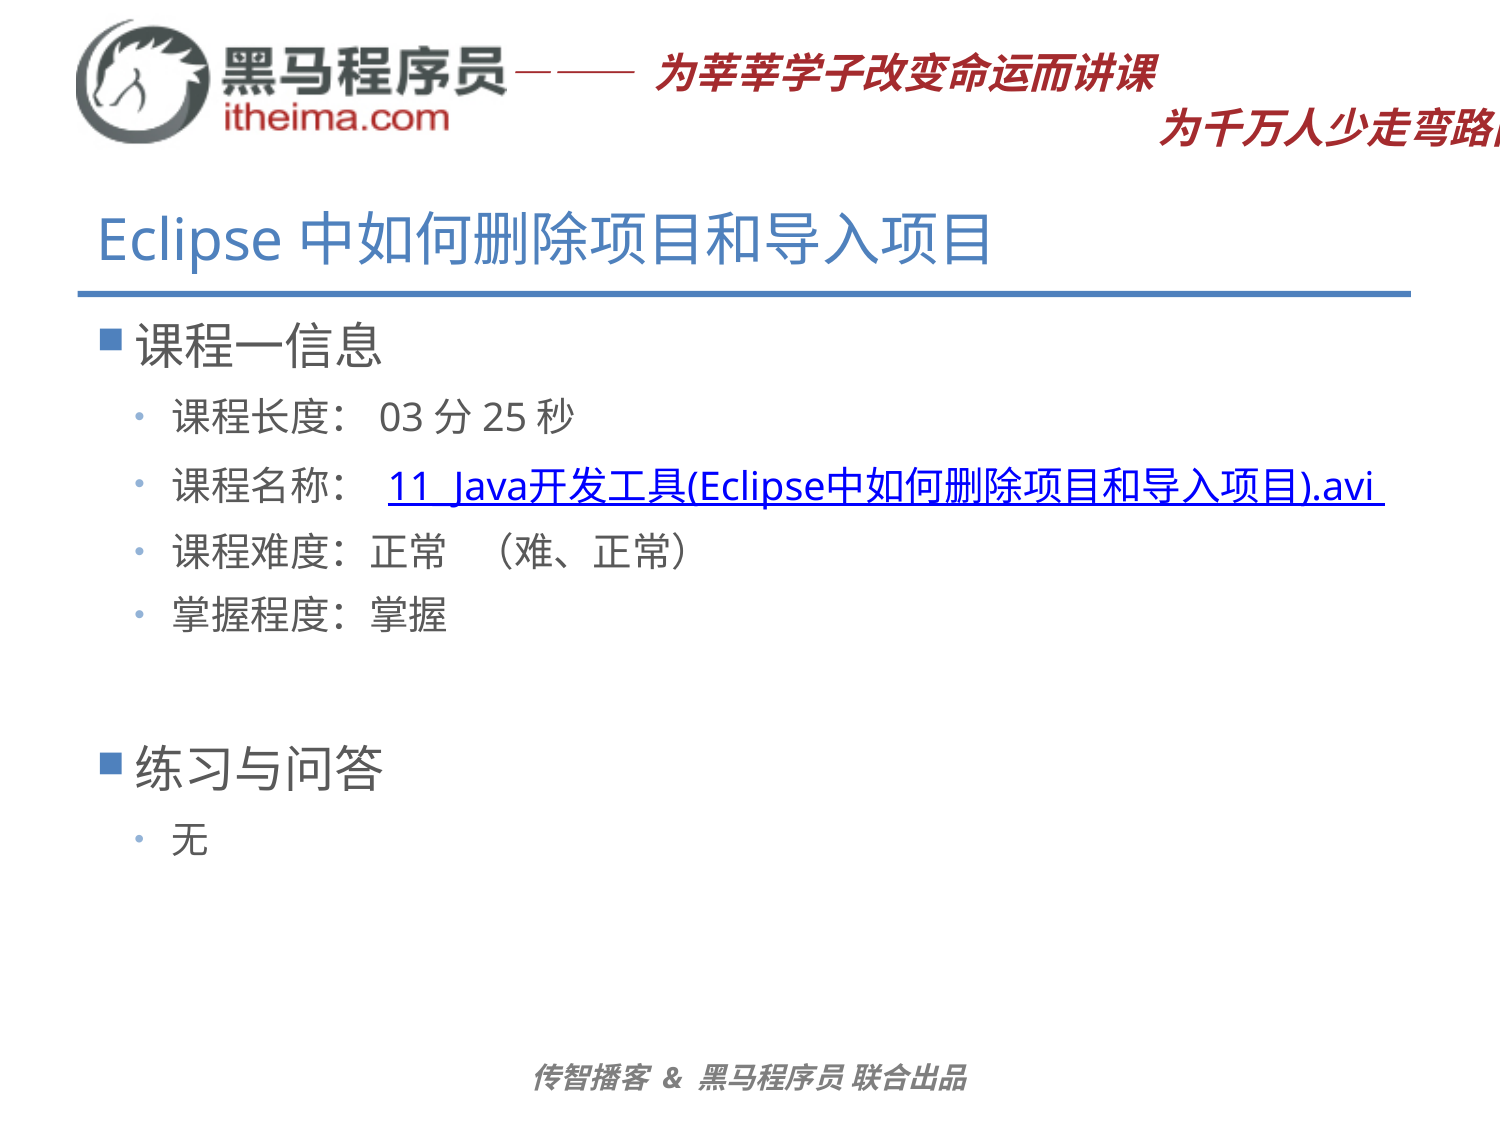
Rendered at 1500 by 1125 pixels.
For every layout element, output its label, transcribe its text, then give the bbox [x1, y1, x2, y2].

picture [76, 0, 507, 161]
title Eclipse中如何删除项目和导入项目 [81, 162, 1416, 280]
list 课程一信息 课程长度：03分25秒 课程名称： 11_Java开发工具(Eclipse中如何删除项目和导入项目).avi 课程难度：正常 （难、正常） 掌握程度：掌握 练习与问答 无 [81, 313, 1416, 1014]
